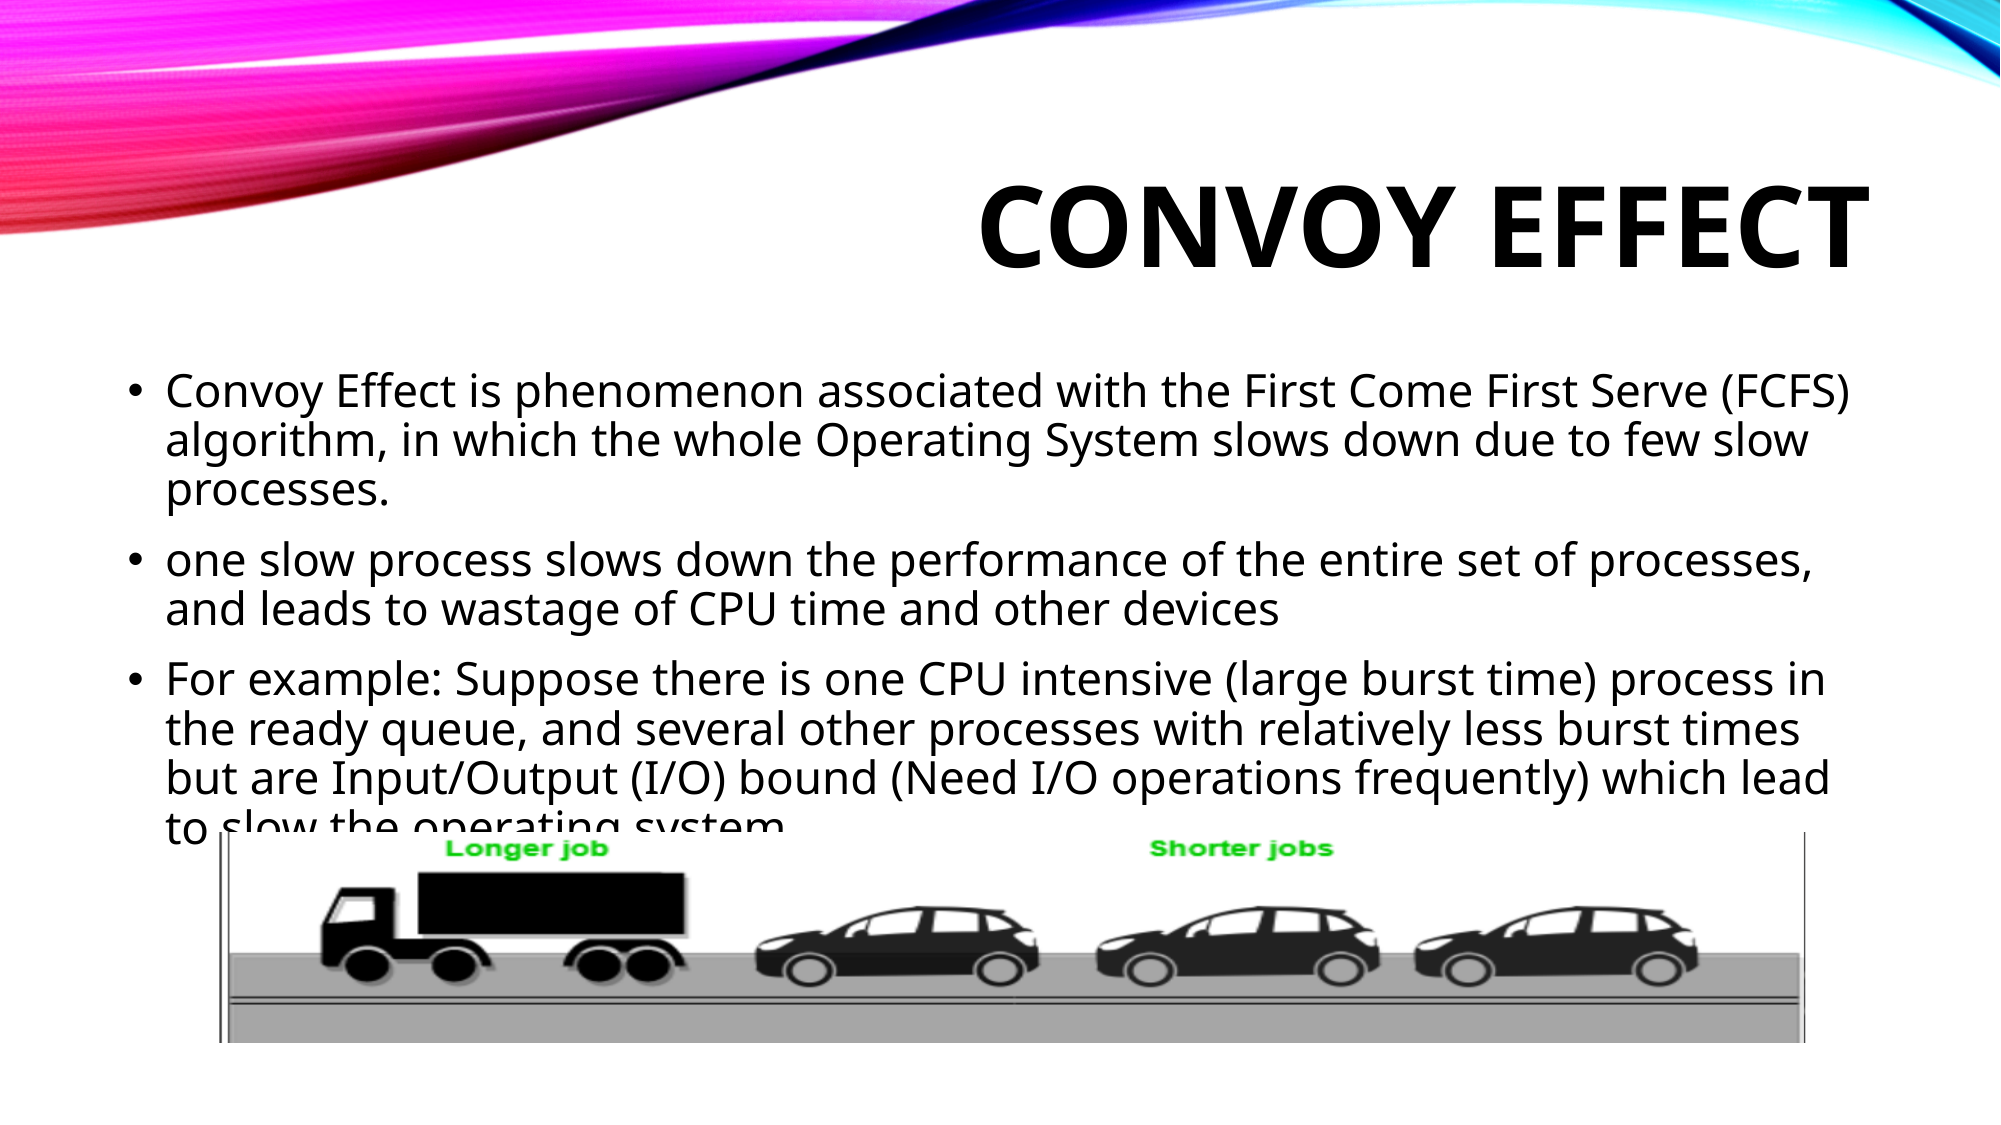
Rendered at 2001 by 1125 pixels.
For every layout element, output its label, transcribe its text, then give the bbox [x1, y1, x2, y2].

picture [219, 832, 1806, 1043]
list Convoy Effect is phenomenon associated with the First Come First Serve (FCFS) algorithm, in which the whole Operating System slows down due to few slow processes. one slow process slows down the performance of the entire set of processes, and leads to wastage of CPU time and other devices For example: Suppose there is one CPU intensive (large burst time) process in the ready queue, and several other processes with relatively less burst times but are Input/Output (I/O) bound (Need I/O operations frequently) which lead to slow the operating system. [112, 360, 1888, 1021]
picture [0, 0, 2000, 237]
title Convoy effect [474, 125, 1888, 338]
picture [1910, 0, 2000, 45]
picture [1890, 0, 2000, 75]
